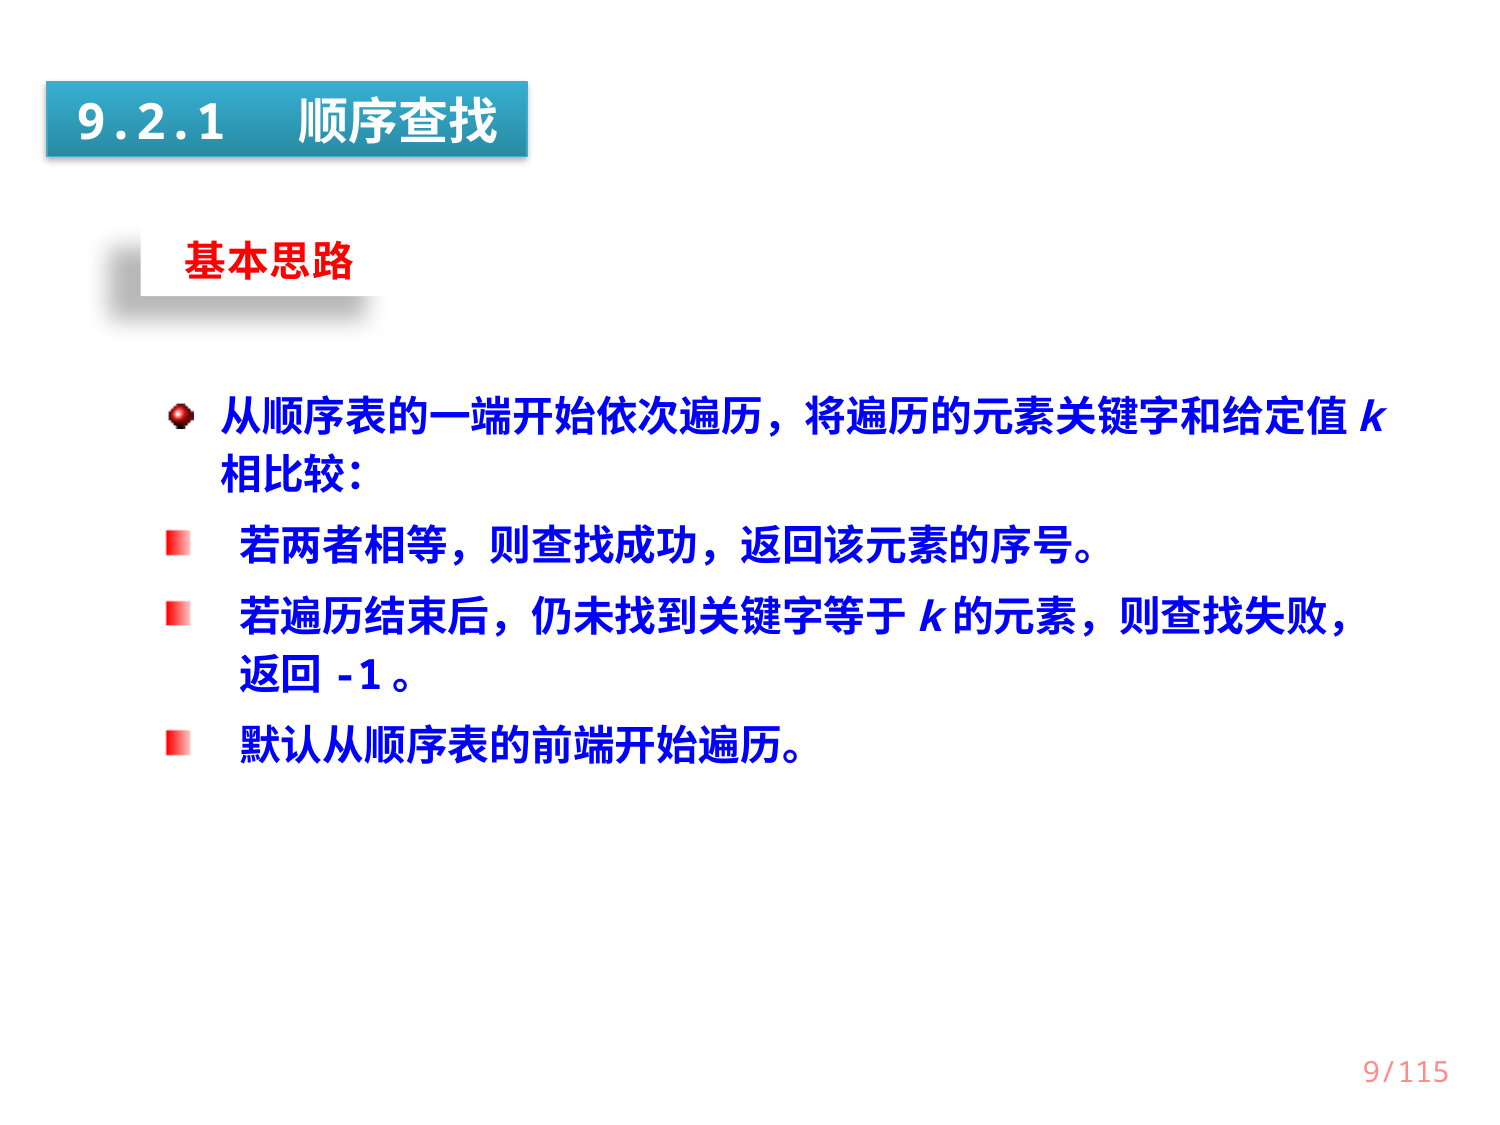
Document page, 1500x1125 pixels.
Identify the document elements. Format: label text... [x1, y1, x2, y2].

picture [164, 528, 194, 559]
slide_number 9/115 [1293, 1042, 1465, 1103]
picture [164, 399, 194, 429]
text_box 基本思路 [138, 221, 400, 298]
picture [164, 599, 194, 629]
text_box 从顺序表的一端开始依次遍历，将遍历的元素关键字和给定值k相比较： 若两者相等，则查找成功，返回该元素的序号。 若遍历结束后，仍未找到关键字等于k的元素，则查找失败，返回-1。 默认从顺序表的前端开始遍历。 [139, 361, 1408, 788]
picture [164, 728, 194, 759]
text_box 9.2.1 顺序查找 [46, 81, 528, 157]
